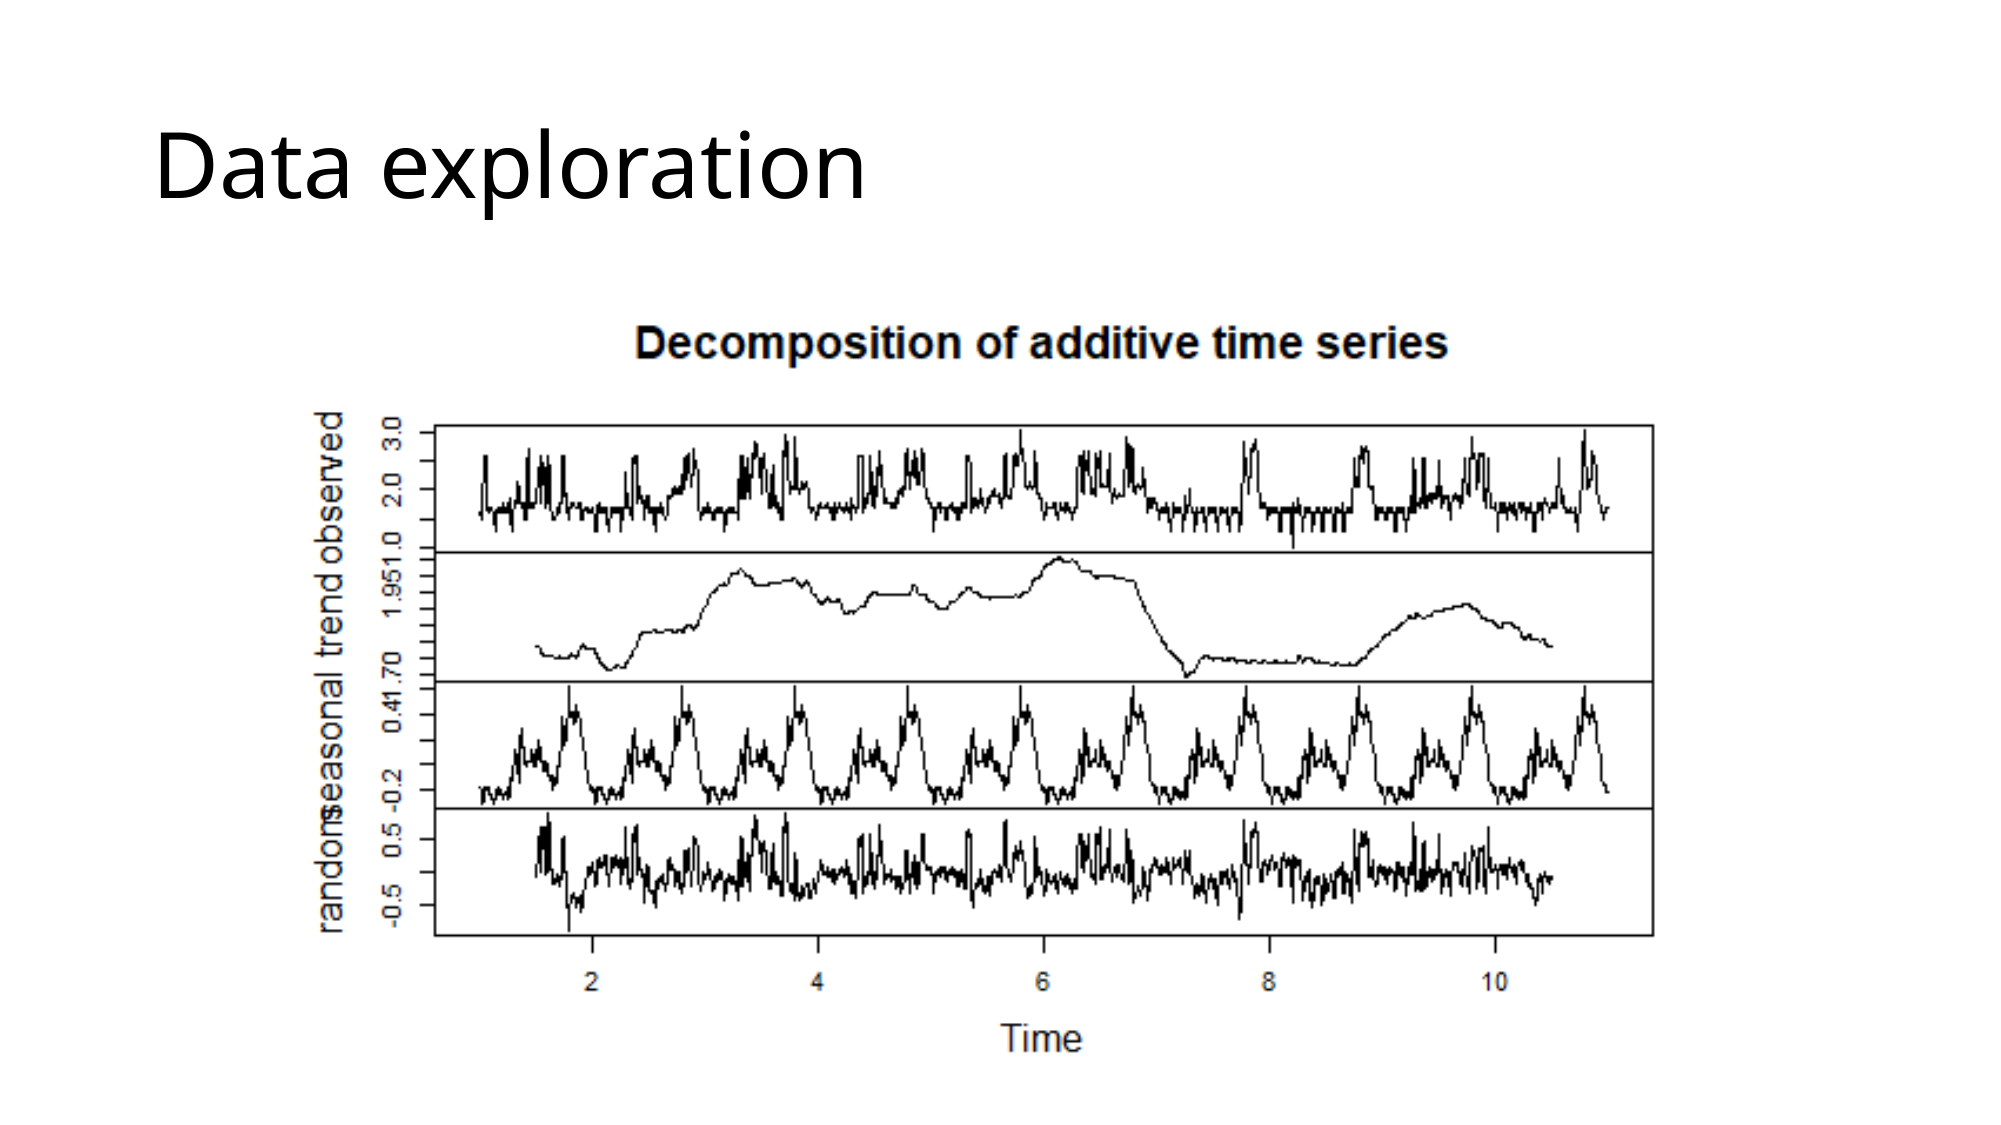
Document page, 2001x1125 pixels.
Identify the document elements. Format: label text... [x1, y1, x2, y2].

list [284, 277, 1716, 1116]
title Data exploration [137, 59, 1863, 278]
